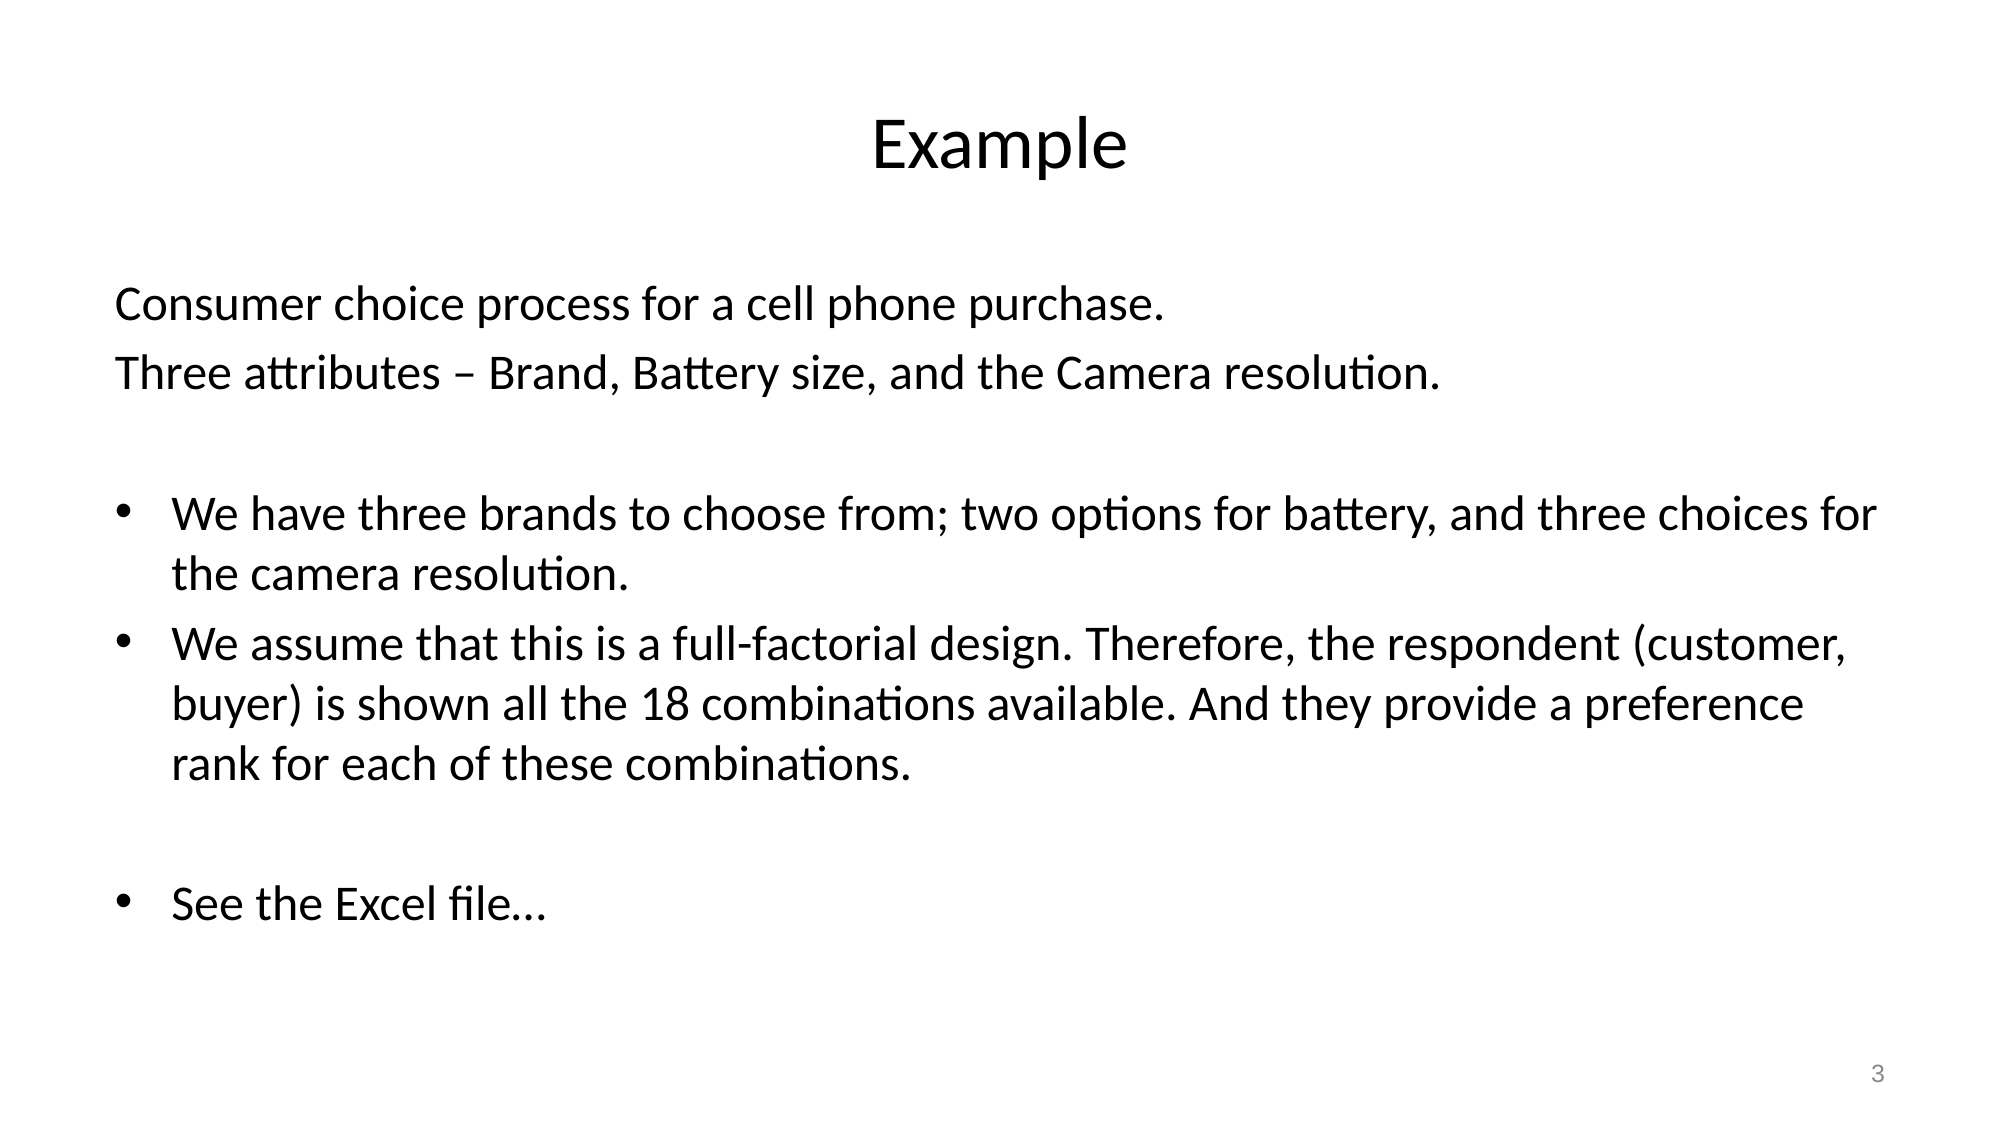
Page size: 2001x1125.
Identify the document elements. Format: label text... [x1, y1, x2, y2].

slide_number 3 [1433, 1042, 1900, 1103]
title Example [99, 45, 1900, 233]
list Consumer choice process for a cell phone purchase. Three attributes – Brand, Battery size, and the Camera resolution. We have three brands to choose from; two options for battery, and three choices for the camera resolution. We assume that this is a full-factorial design. Therefore, the respondent (customer, buyer) is shown all the 18 combinations available. And they provide a preference rank for each of these combinations. See the Excel file… [99, 262, 1900, 1005]
